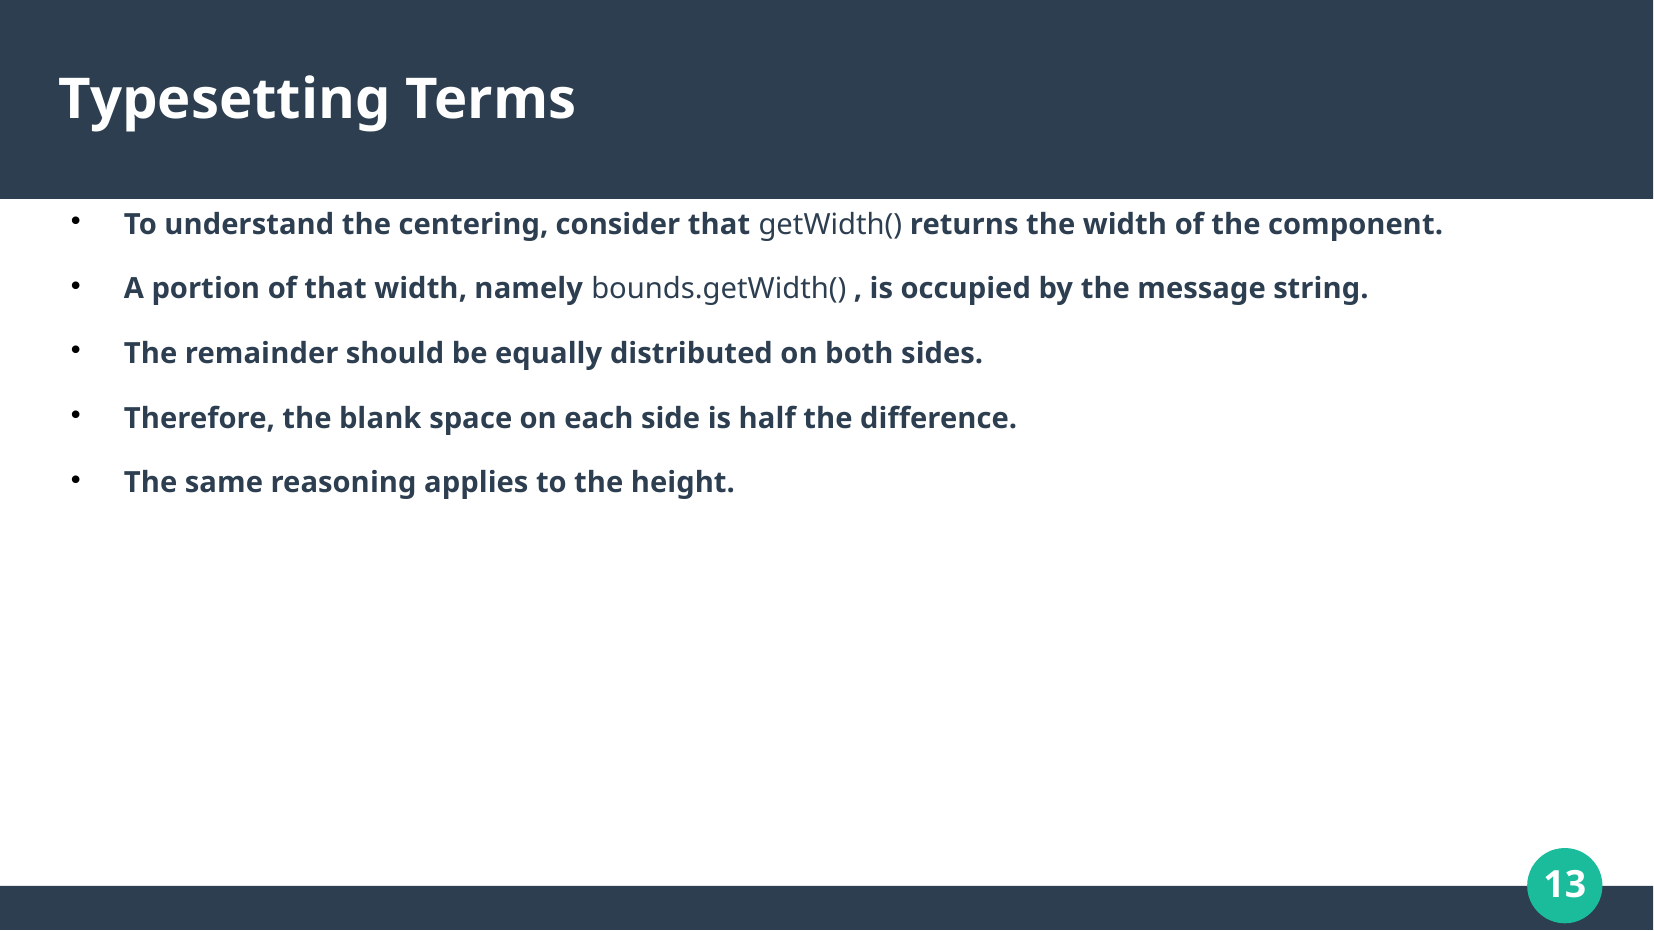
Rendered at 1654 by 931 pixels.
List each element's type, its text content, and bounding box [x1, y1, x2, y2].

title Typesetting Terms [59, 37, 1595, 155]
list To understand the centering, consider that getWidth() returns the width of the component. A portion of that width, namely bounds.getWidth() , is occupied by the message string. The remainder should be equally distributed on both sides. Therefore, the blank space on each side is half the difference. The same reasoning applies to the height. [53, 205, 1589, 882]
